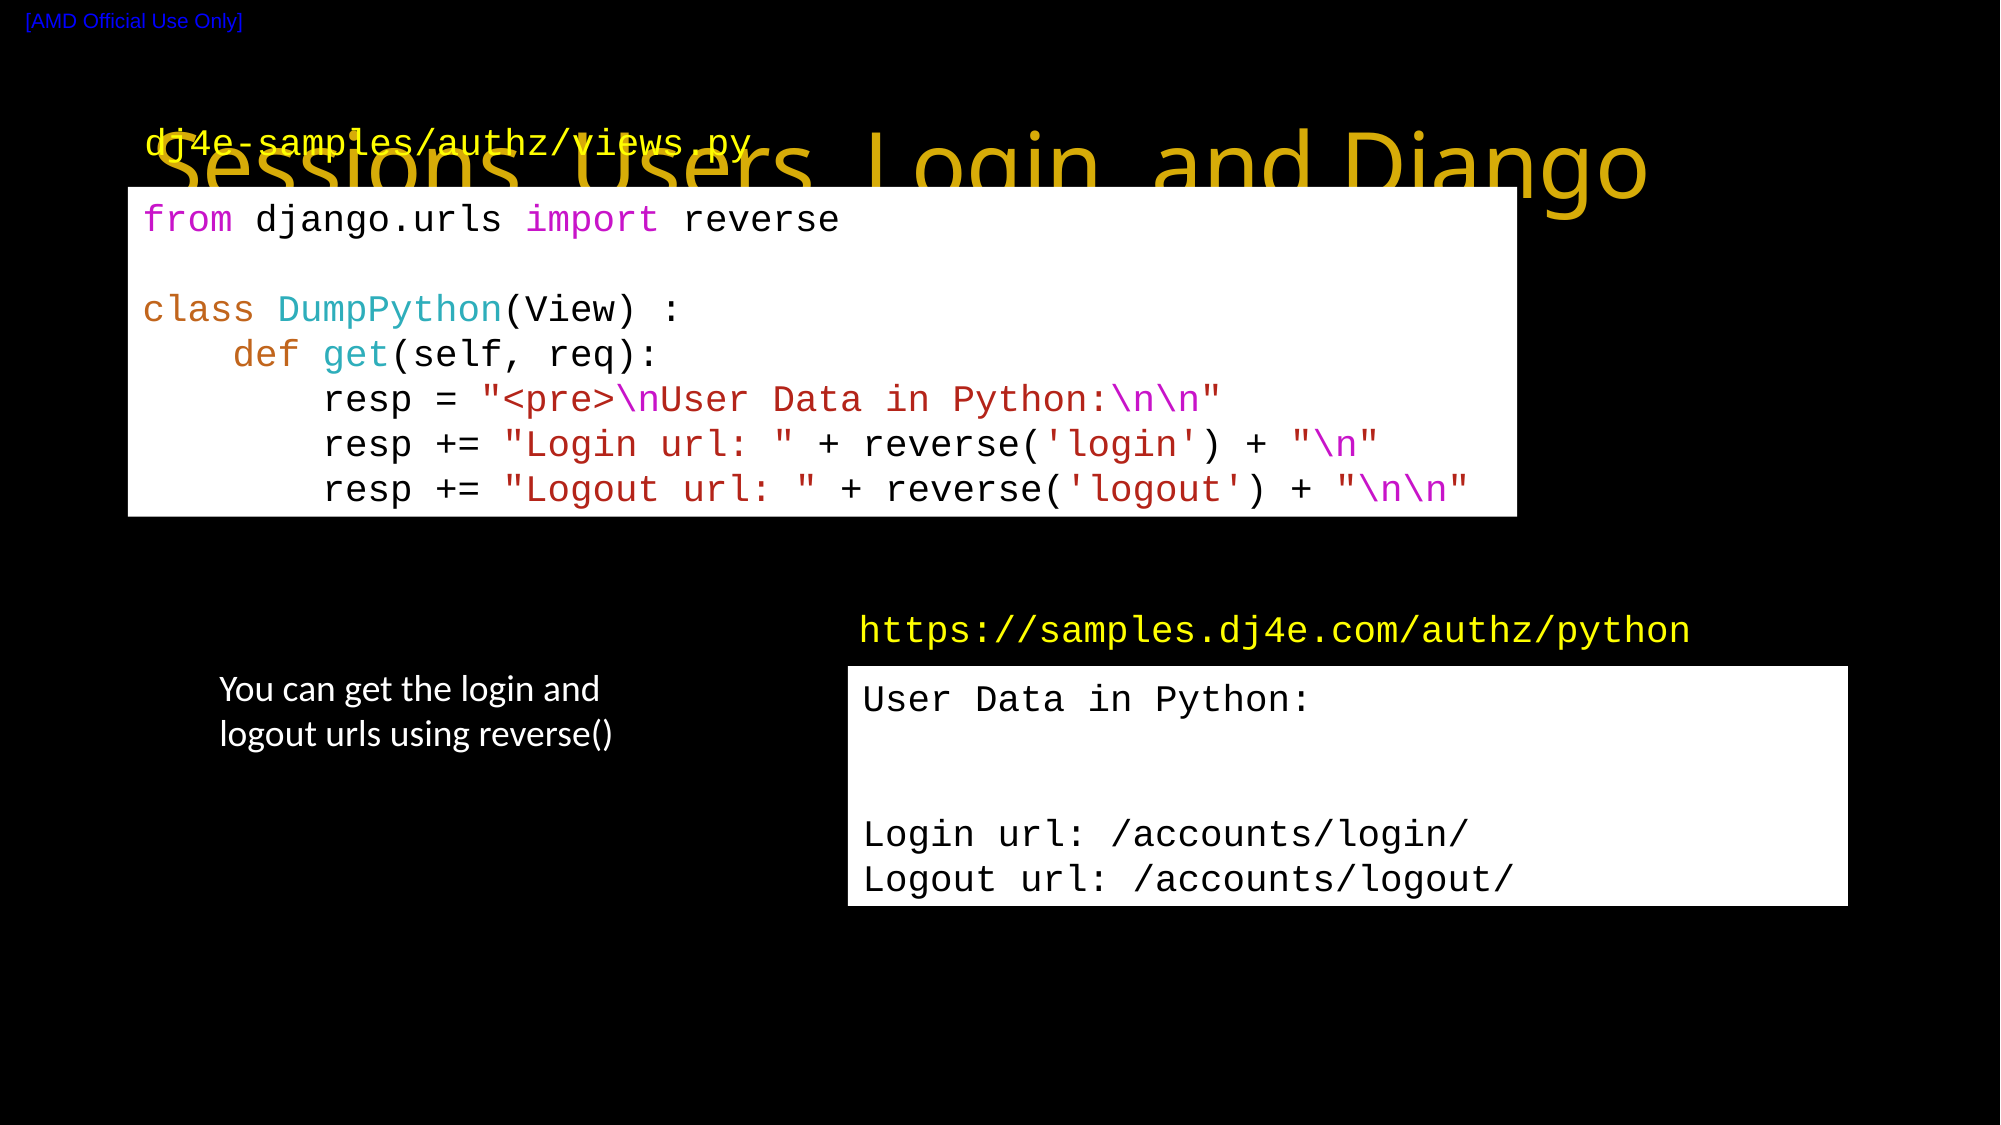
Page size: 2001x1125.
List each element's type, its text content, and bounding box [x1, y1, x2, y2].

text_box from django.urls import reverse class DumpPython(View) : def get(self, req): resp = "<pre>\nUser Data in Python:\n\n" resp += "Login url: " + reverse('login') + "\n" resp += "Logout url: " + reverse('logout') + "\n\n" [127, 186, 1518, 517]
text_box You can get the login and logout urls using reverse() [204, 656, 693, 762]
text_box https://samples.dj4e.com/authz/python [843, 597, 1707, 658]
text_box User Data in Python: Login url: /accounts/login/ Logout url: /accounts/logout/ [847, 666, 1848, 906]
text_box dj4e-samples/authz/views.py [129, 110, 767, 171]
title Sessions, Users, Login, and Django [137, 59, 1863, 278]
